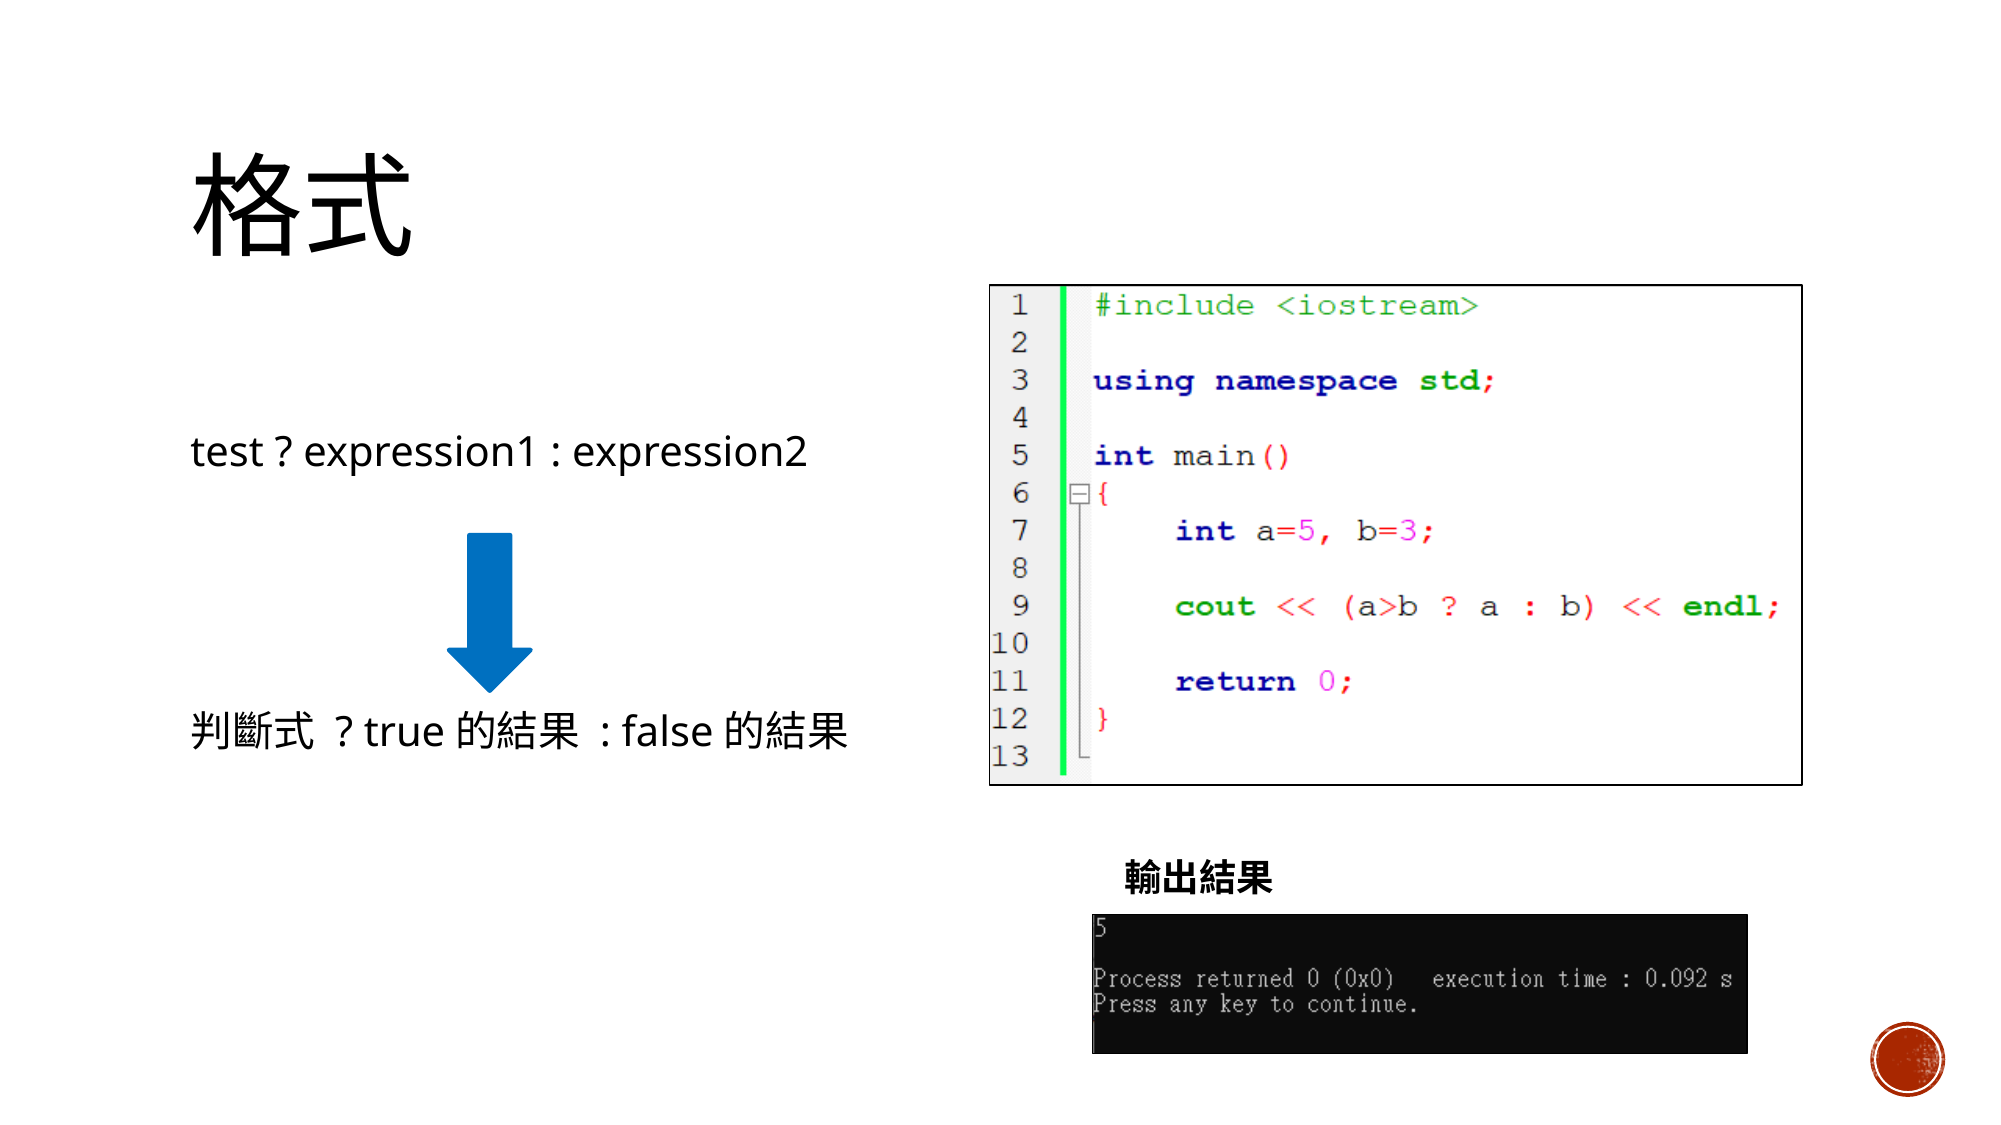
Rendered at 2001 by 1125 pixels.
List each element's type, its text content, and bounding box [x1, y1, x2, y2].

text_box [448, 535, 531, 691]
text_box 輸出結果 [1109, 846, 1291, 907]
picture [990, 285, 1802, 785]
picture [1093, 915, 1747, 1054]
picture [1870, 1021, 1946, 1097]
title 格式 [175, 79, 1826, 344]
list test ? expression1 : expression2 判斷式 ? true的結果 : false的結果 [175, 348, 1826, 1013]
